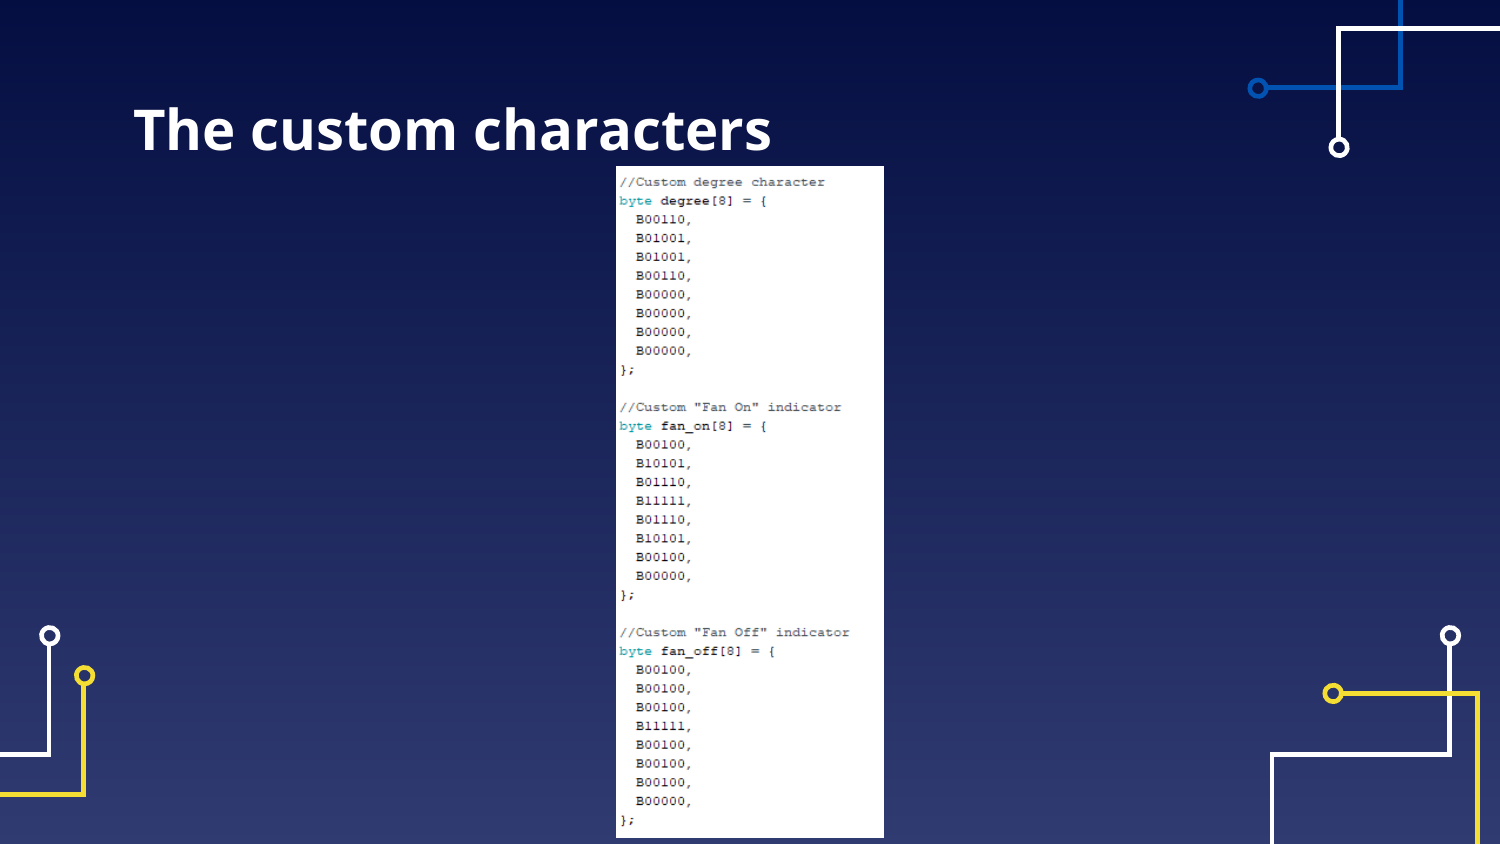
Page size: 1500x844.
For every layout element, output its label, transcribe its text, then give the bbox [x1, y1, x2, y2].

picture [616, 166, 884, 838]
title The custom characters [118, 88, 1382, 167]
